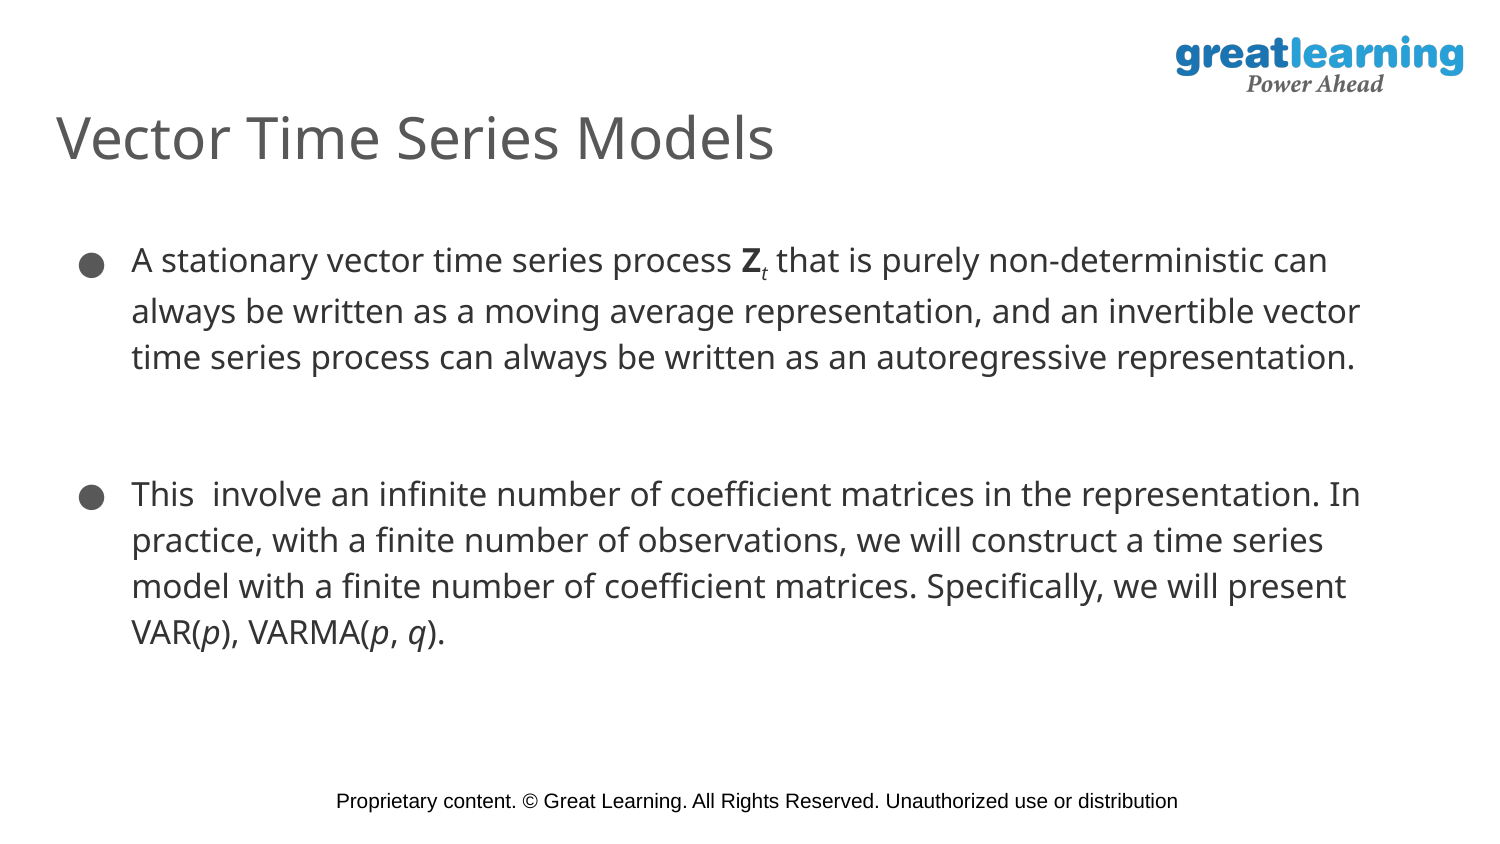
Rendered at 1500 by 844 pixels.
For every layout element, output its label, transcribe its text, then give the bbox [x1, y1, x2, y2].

title Proprietary content. © Great Learning. All Rights Reserved. Unauthorized use or distribution [41, 24, 1474, 828]
picture [1175, 34, 1464, 94]
list A stationary vector time series process Zt that is purely non-deterministic can always be written as a moving average representation, and an invertible vector time series process can always be written as an autoregressive representation. This involve an infinite number of coefficient matrices in the representation. In practice, with a finite number of observations, we will construct a time series model with a finite number of coefficient matrices. Specifically, we will present VAR(p), VARMA(p, q). [41, 216, 1429, 778]
text_box Vector Time Series Models [41, 93, 1403, 180]
